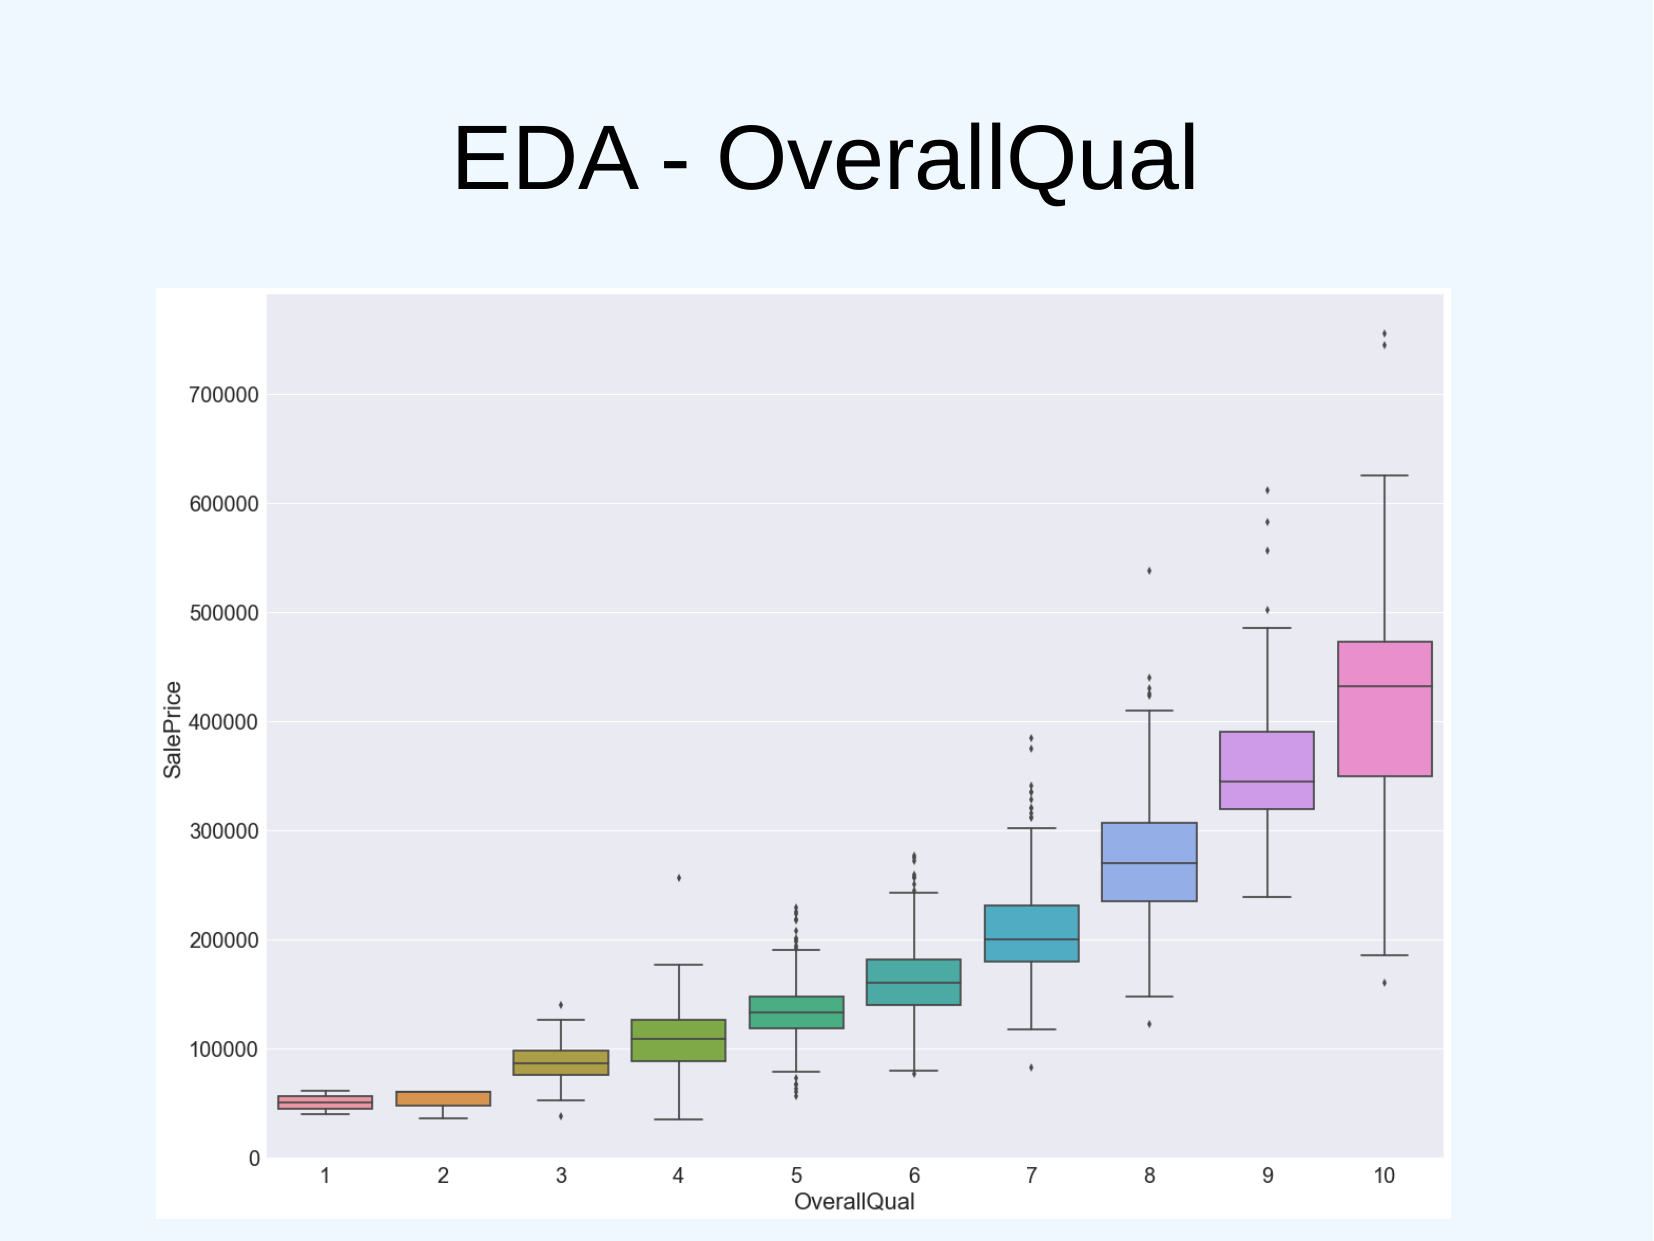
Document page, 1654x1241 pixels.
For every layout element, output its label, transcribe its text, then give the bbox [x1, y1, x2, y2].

picture [156, 287, 1451, 1219]
text_box EDA - OverallQual [82, 49, 1570, 257]
